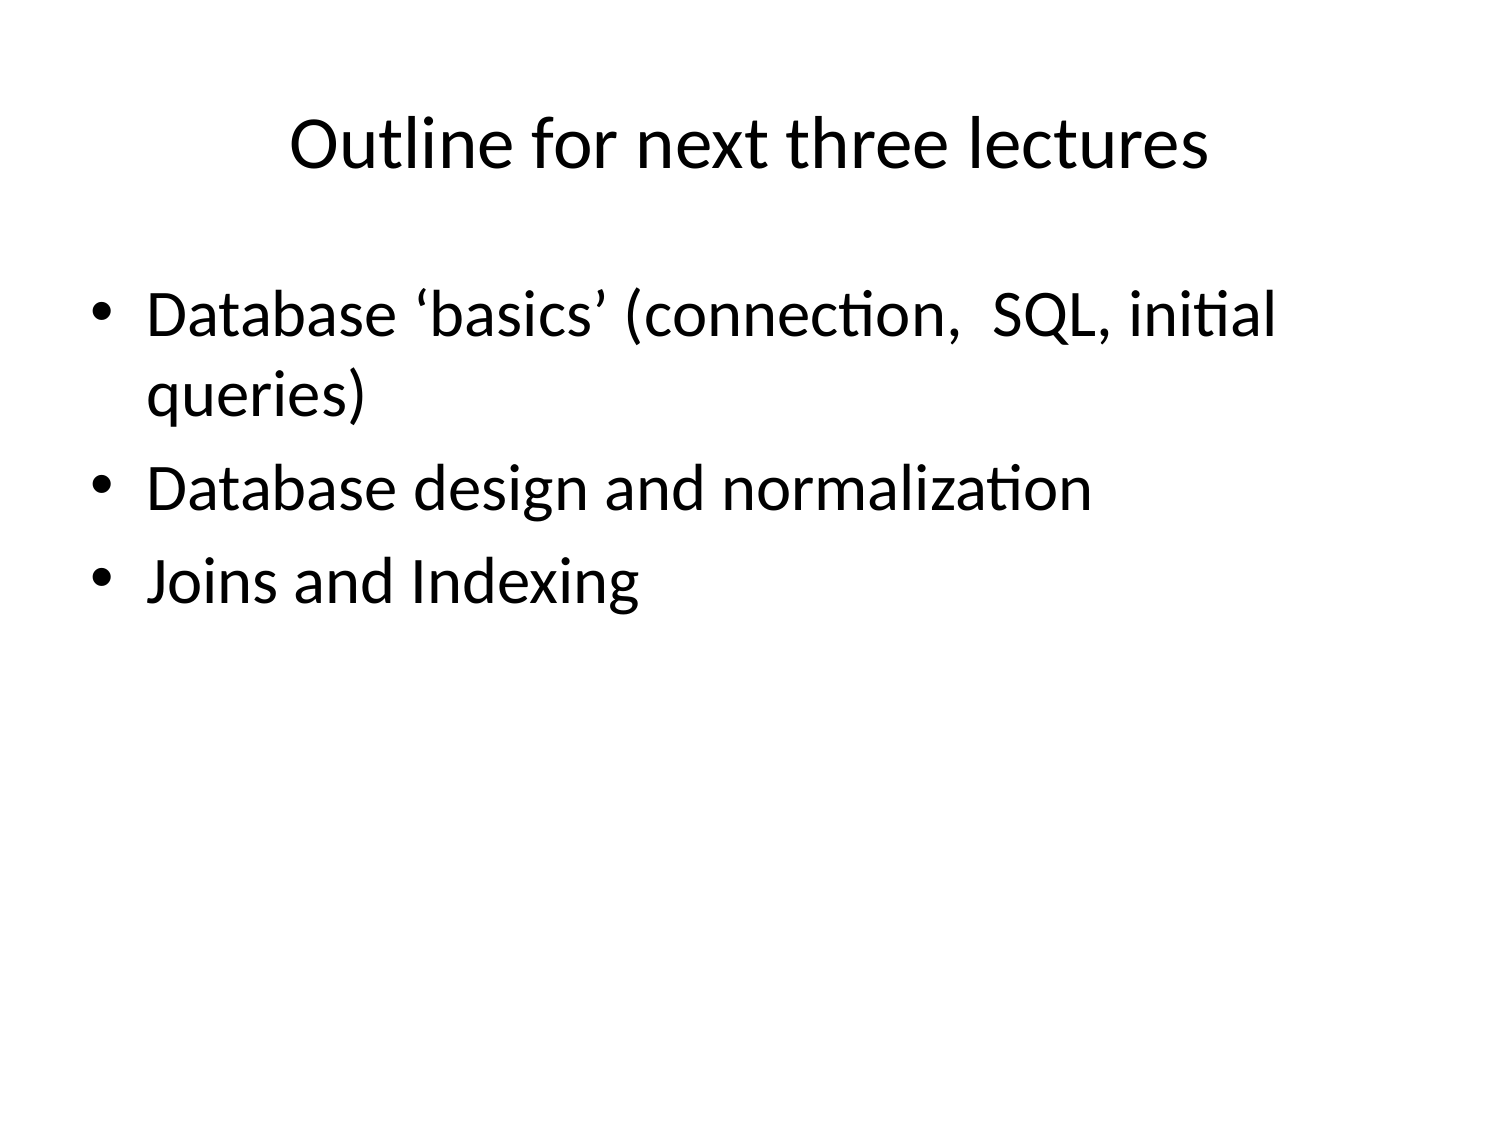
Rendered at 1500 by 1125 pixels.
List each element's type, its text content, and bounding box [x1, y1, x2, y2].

title Outline for next three lectures [75, 45, 1425, 233]
list Database ‘basics’ (connection, SQL, initial queries) Database design and normalization Joins and Indexing [75, 262, 1425, 1005]
